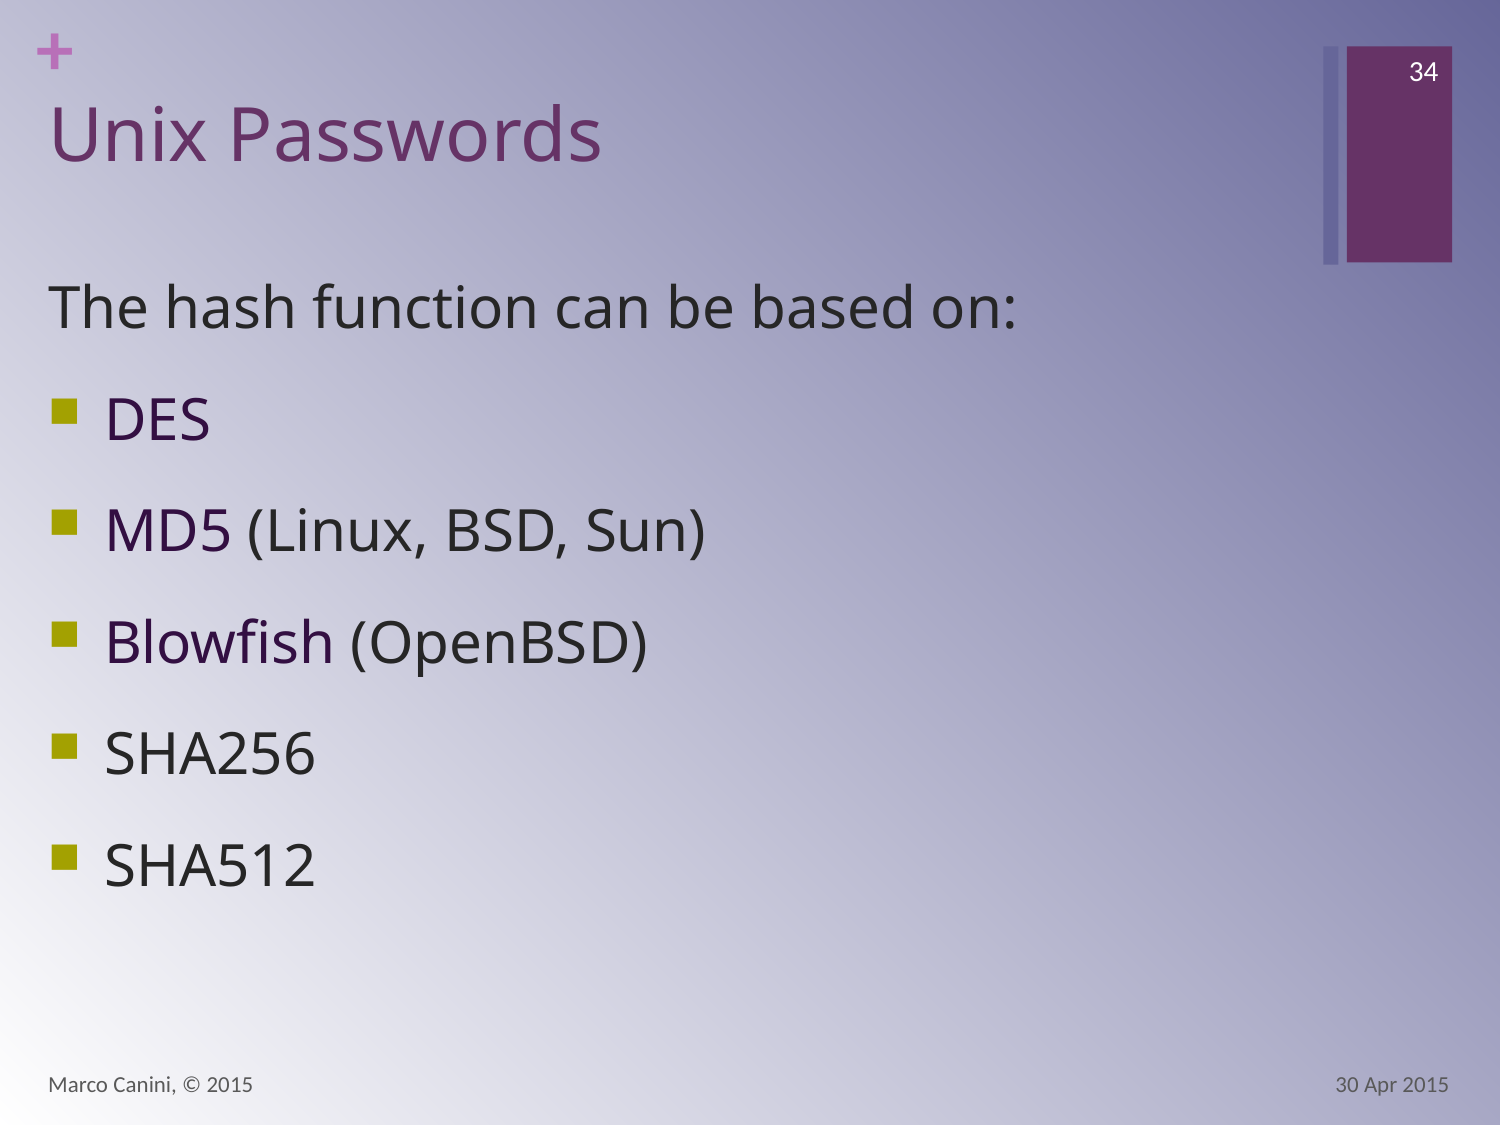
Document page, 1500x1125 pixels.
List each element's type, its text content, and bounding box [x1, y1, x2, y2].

slide_number 34 [1362, 39, 1454, 100]
footer Marco Canini, © 2015 [33, 1054, 1038, 1114]
list The hash function can be based on: DES MD5 (Linux, BSD, Sun) Blowfish (OpenBSD) SHA256 SHA512 [33, 262, 1465, 1054]
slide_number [1114, 1053, 1465, 1114]
title Unix Passwords [33, 79, 1322, 262]
